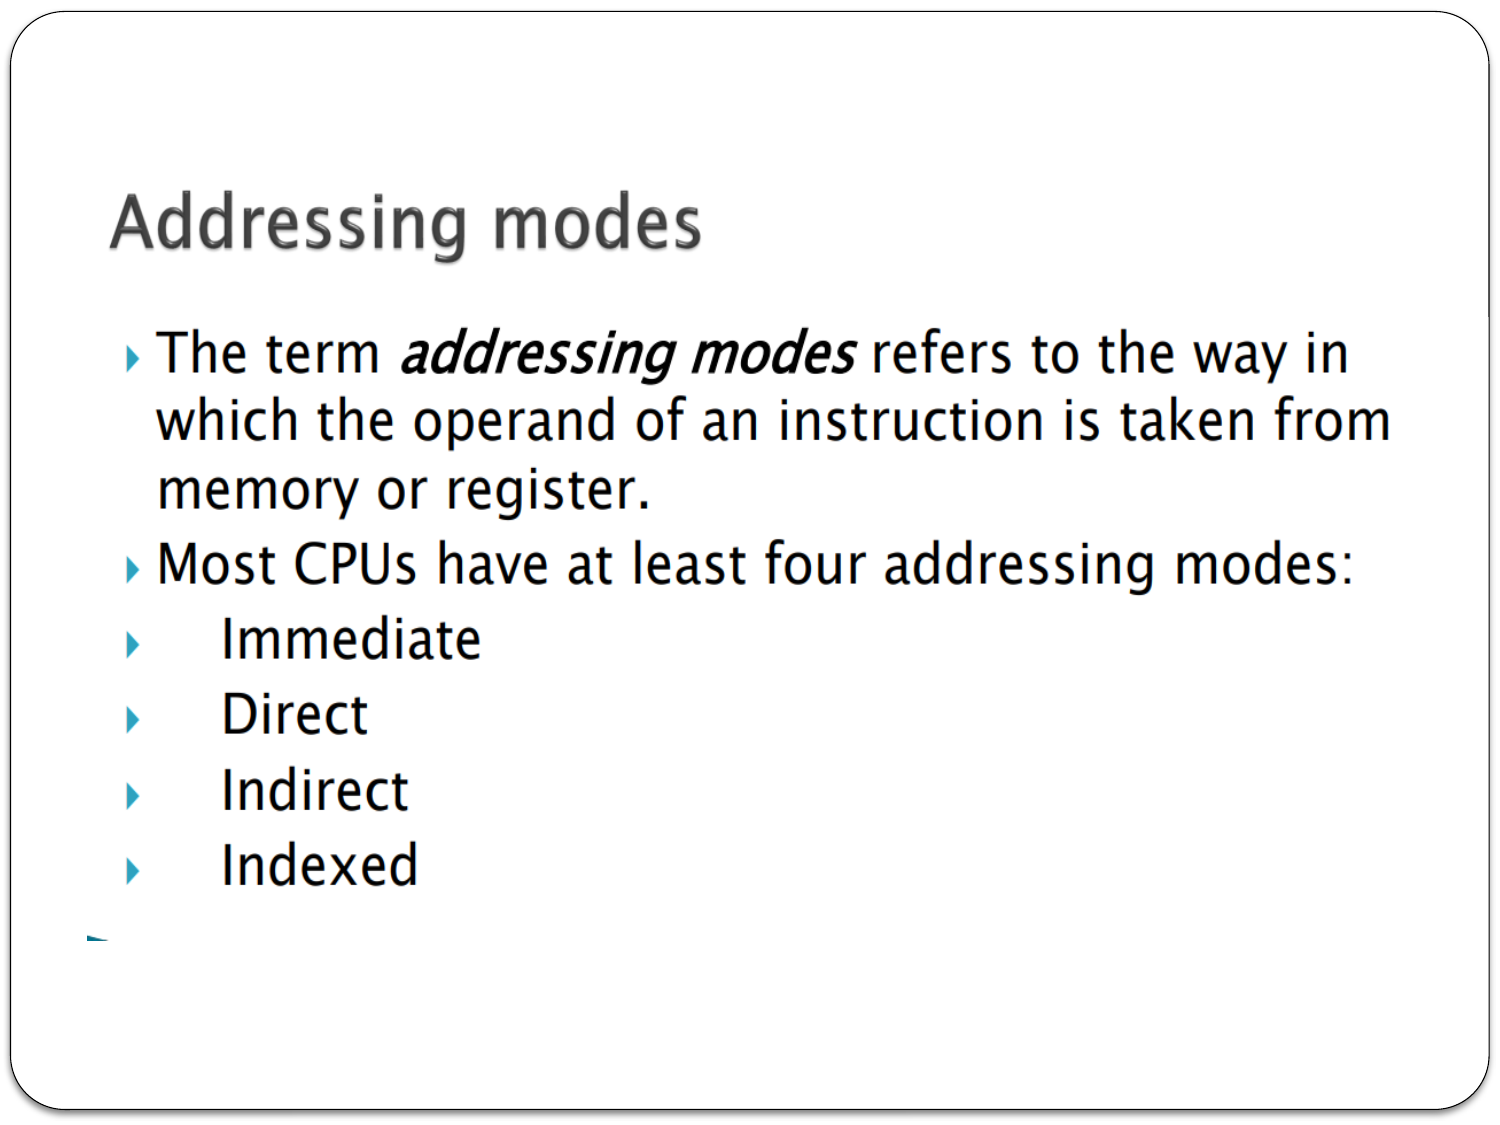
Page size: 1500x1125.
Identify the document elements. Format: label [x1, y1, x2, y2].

picture [87, 187, 1426, 942]
